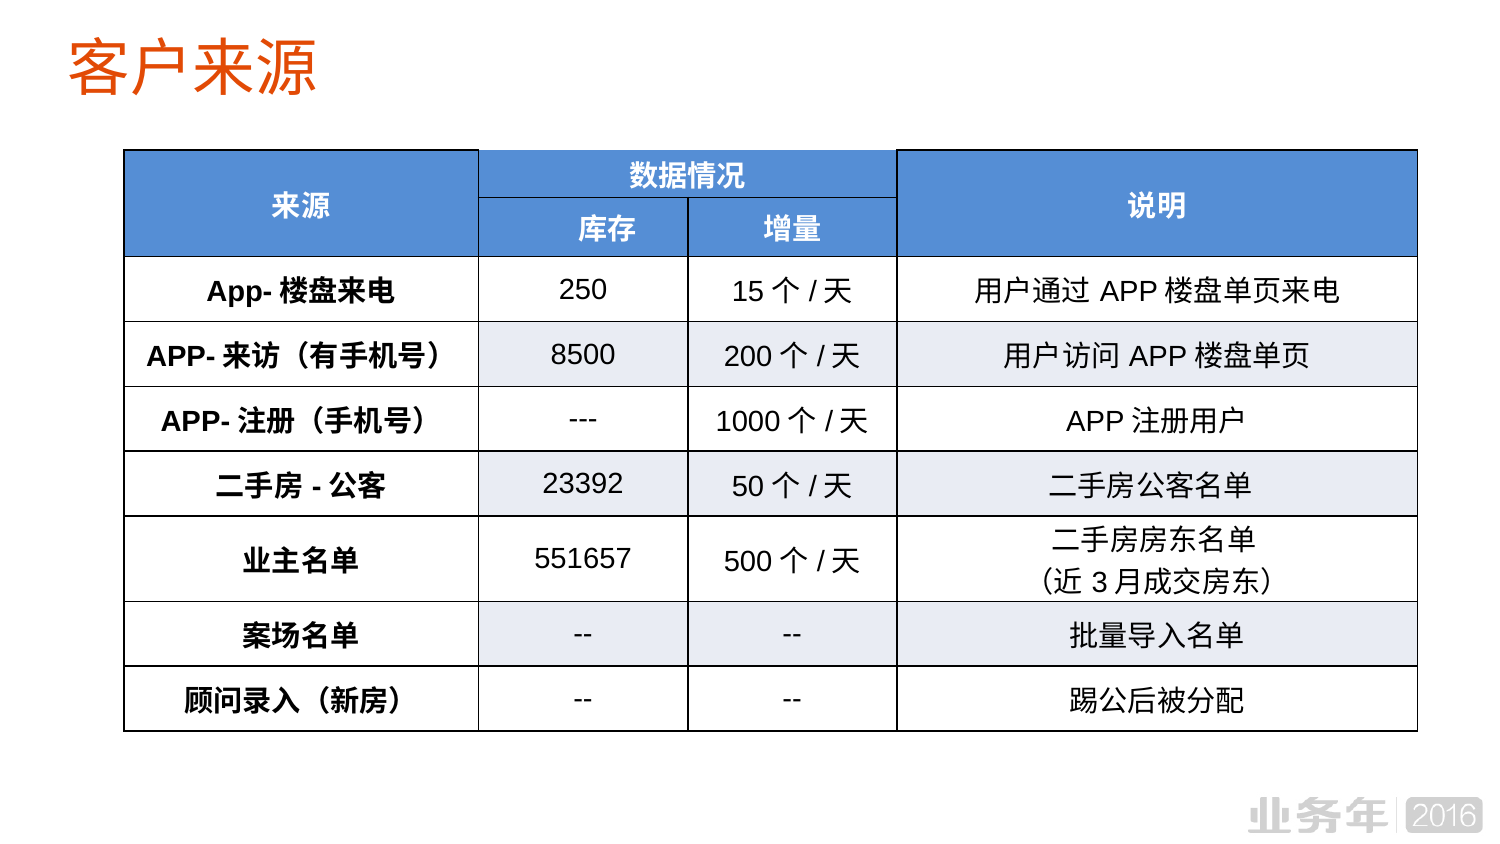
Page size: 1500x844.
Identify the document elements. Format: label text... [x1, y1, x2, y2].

table_cell App-楼盘来电 [125, 257, 478, 321]
table_cell -- [479, 602, 687, 665]
table_cell APP-注册（手机号） [125, 387, 478, 450]
table_cell 二手房房东名单 （近3月成交房东） [898, 517, 1417, 601]
table_cell 用户通过APP楼盘单页来电 [898, 257, 1417, 321]
table_cell -- [689, 602, 896, 665]
table_cell 顾问录入（新房） [125, 667, 478, 730]
table_cell 用户访问APP楼盘单页 [898, 322, 1417, 386]
table_cell 1000个/天 [689, 387, 896, 450]
table_cell 250 [479, 257, 687, 321]
table_cell 库存 [479, 198, 687, 256]
table_cell 批量导入名单 [898, 602, 1417, 665]
table_cell --- [479, 387, 687, 450]
picture [0, 785, 1500, 844]
table_cell 23392 [479, 452, 687, 515]
table_cell -- [689, 667, 896, 730]
table_cell APP注册用户 [898, 387, 1417, 450]
table_cell 业主名单 [125, 517, 478, 601]
table_cell 二手房公客名单 [898, 452, 1417, 515]
table_header 来源 [125, 151, 478, 256]
table_header 说明 [898, 151, 1417, 256]
table_cell 200个/天 [689, 322, 896, 386]
table_cell 踢公后被分配 [898, 667, 1417, 730]
table_cell 50个/天 [689, 452, 896, 515]
table_cell 551657 [479, 517, 687, 601]
table_cell 15个/天 [689, 257, 896, 321]
table_header 数据情况 [479, 150, 896, 197]
table_cell 增量 [689, 198, 896, 256]
table_cell APP-来访（有手机号） [125, 322, 478, 386]
table_cell 二手房-公客 [125, 452, 478, 515]
table_cell -- [479, 667, 687, 730]
title 客户来源 [53, 20, 1329, 127]
table_cell 8500 [479, 322, 687, 386]
table_cell 500个/天 [689, 517, 896, 601]
table_cell 案场名单 [125, 602, 478, 665]
